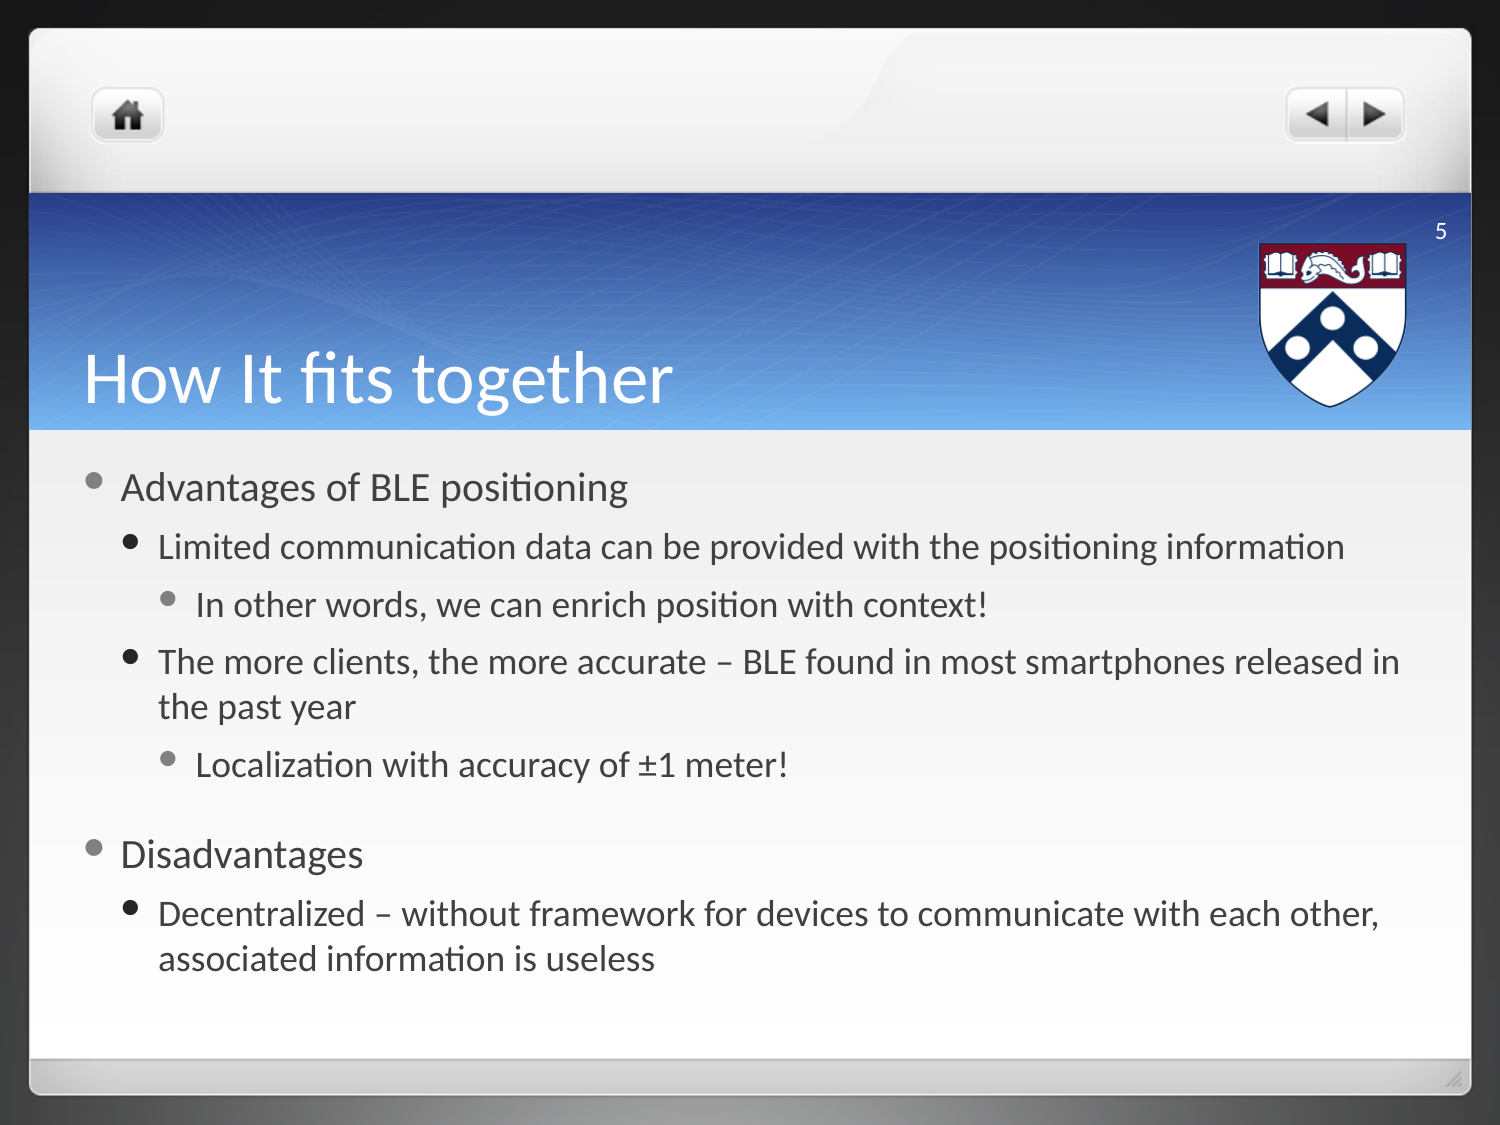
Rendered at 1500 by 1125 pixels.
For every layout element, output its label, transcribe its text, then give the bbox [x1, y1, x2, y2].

list Advantages of BLE positioning Limited communication data can be provided with the positioning information In other words, we can enrich position with context! The more clients, the more accurate – BLE found in most smartphones released in the past year Localization with accuracy of ±1 meter! Disadvantages Decentralized – without framework for devices to communicate with each other, associated information is useless [68, 452, 1432, 1025]
picture [0, 0, 1500, 1125]
title How It fits together [68, 238, 1255, 427]
title How It fits together [1423, 260, 1432, 427]
slide_number 5 [1374, 200, 1463, 260]
